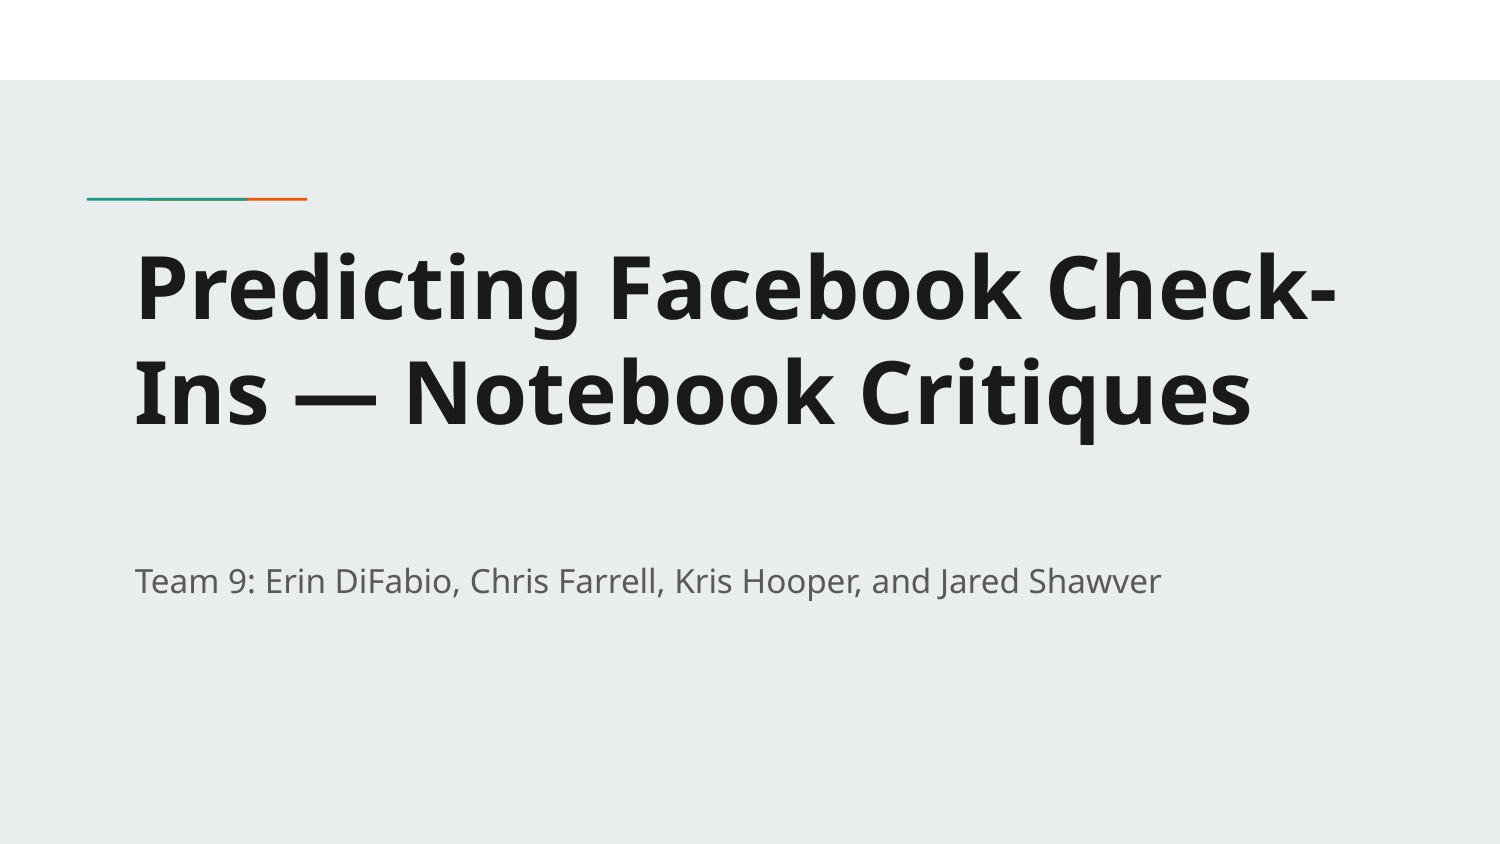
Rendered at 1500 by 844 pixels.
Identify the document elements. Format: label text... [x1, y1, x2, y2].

subtitle Team 9: Erin DiFabio, Chris Farrell, Kris Hooper, and Jared Shawver [119, 545, 1381, 635]
title Predicting Facebook Check-Ins — Notebook Critiques [119, 216, 1381, 490]
